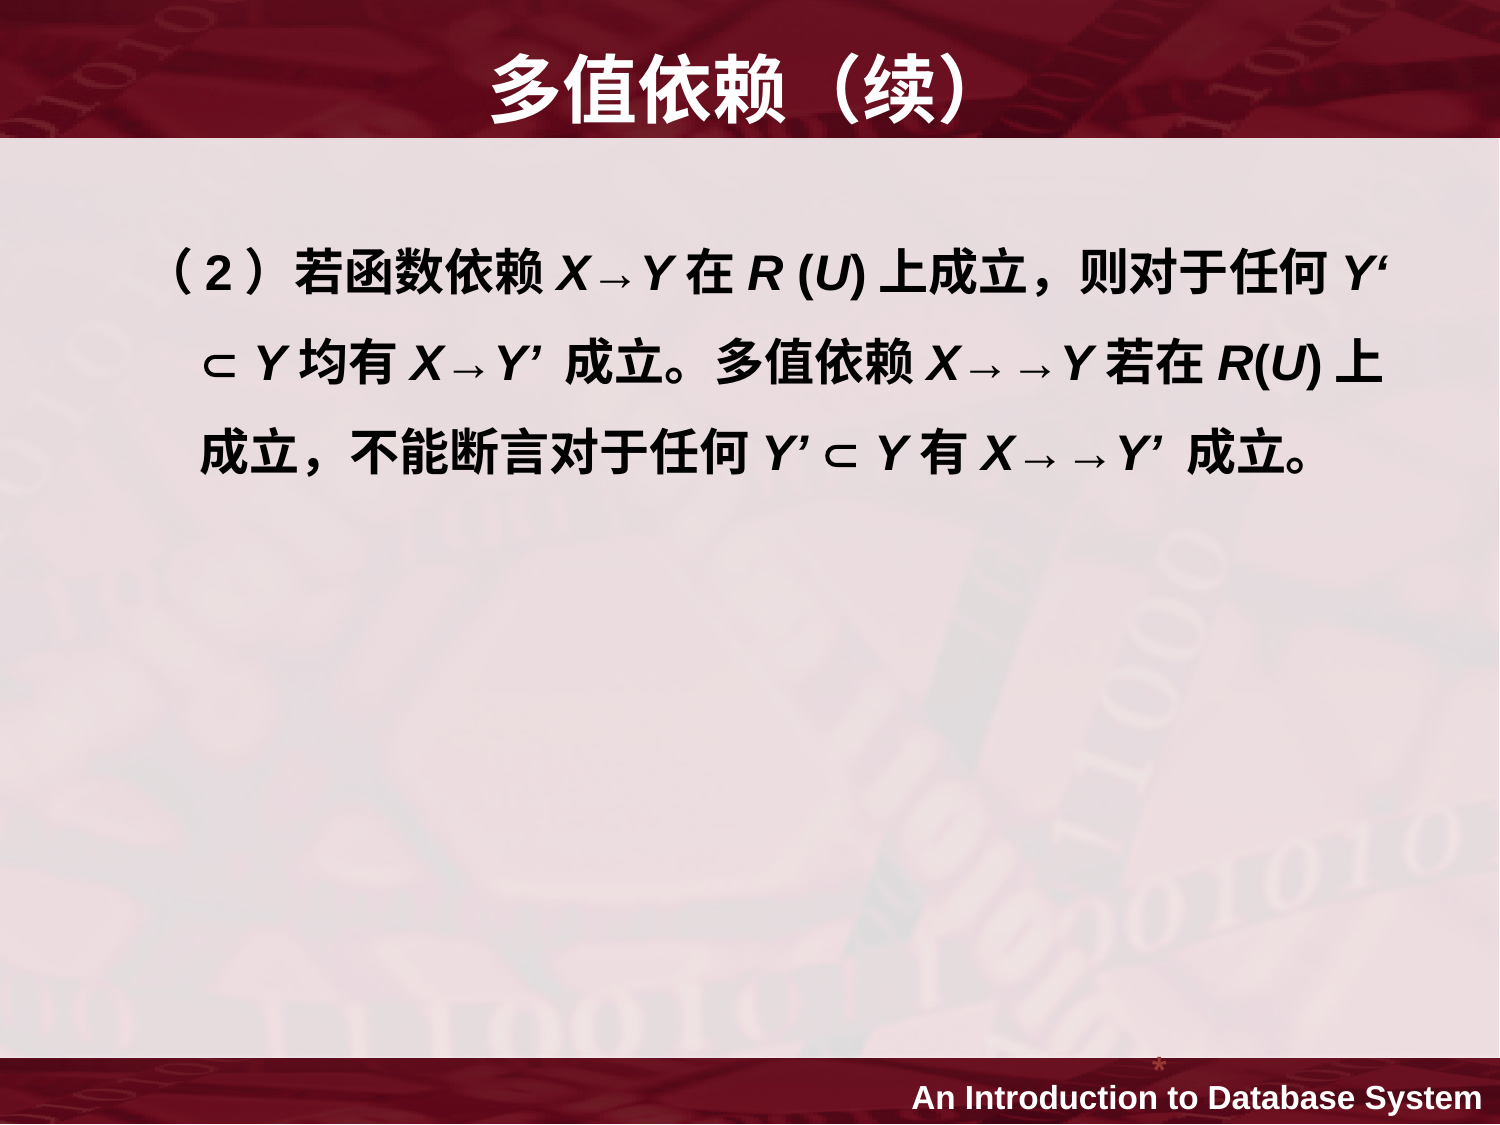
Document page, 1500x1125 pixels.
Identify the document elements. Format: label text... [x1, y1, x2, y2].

text_box [88, 1039, 443, 1082]
list （2）若函数依赖X→Y在R (U)上成立，则对于任何Y‘  Y均有X→Y’ 成立。多值依赖X→→Y若在R(U)上成立，不能断言对于任何Y’  Y有X→→Y’ 成立。 [52, 202, 1430, 1000]
title 多值依赖（续） [74, 0, 1426, 181]
text_box * [1136, 1042, 1430, 1093]
picture [0, 0, 1500, 1124]
